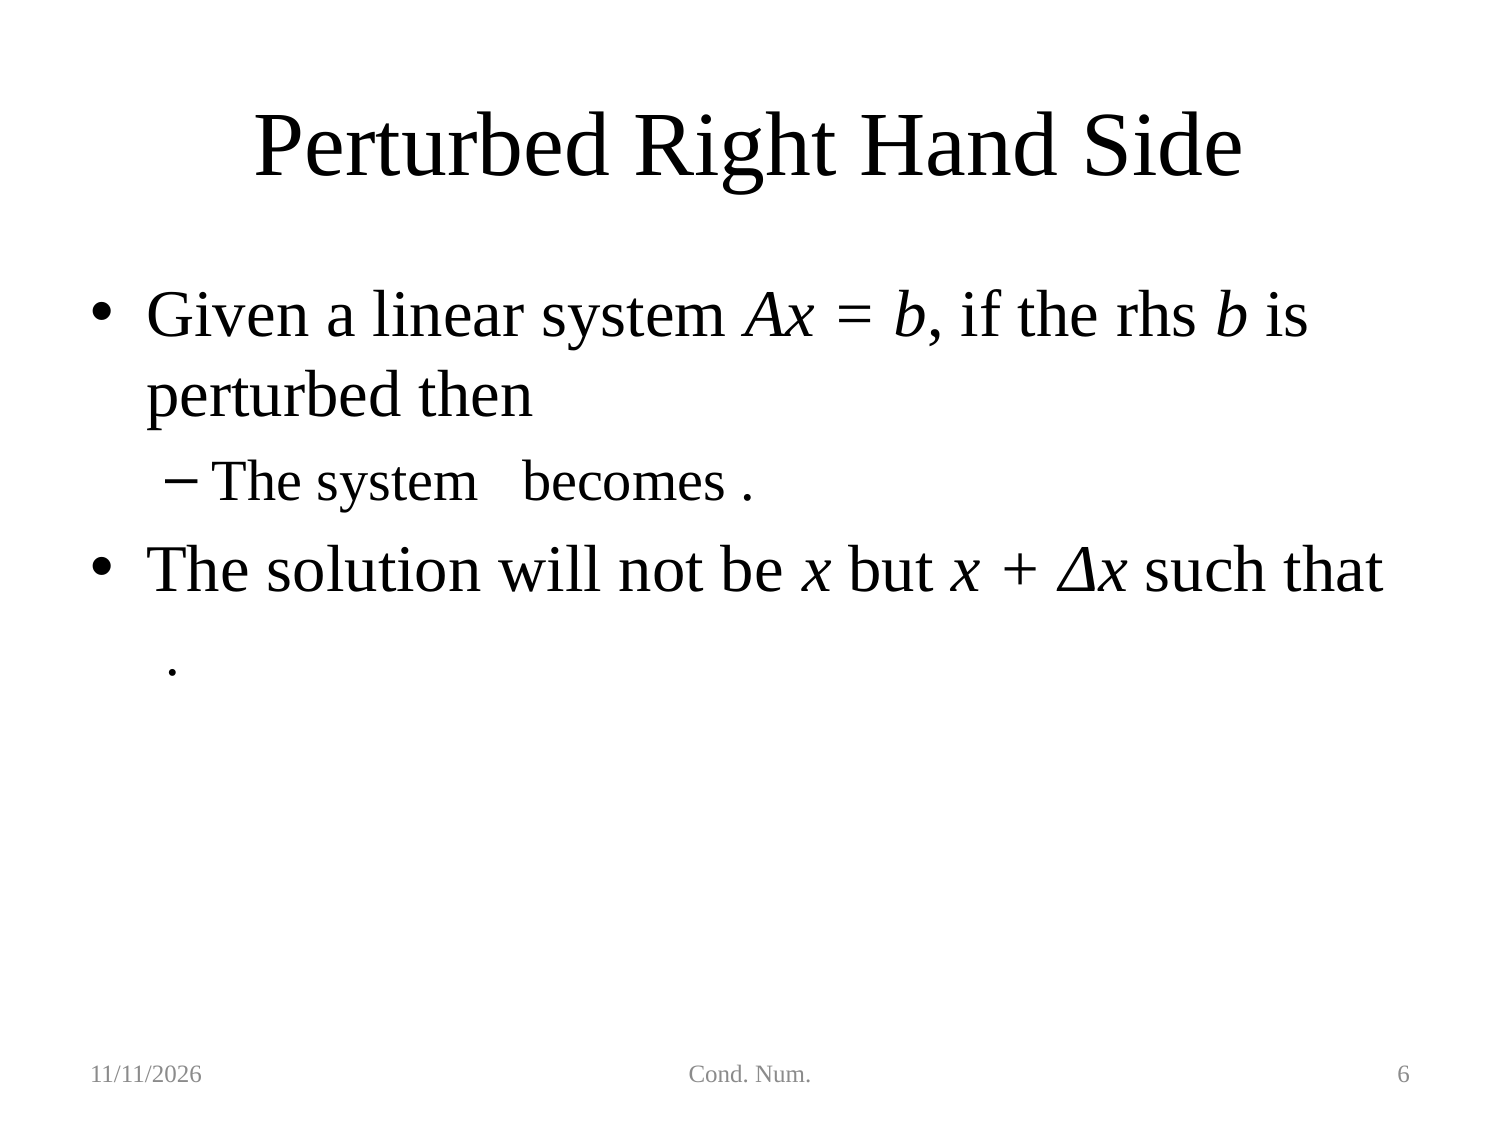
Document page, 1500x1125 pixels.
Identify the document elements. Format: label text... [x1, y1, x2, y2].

footer Cond. Num. [512, 1042, 988, 1103]
title Perturbed Right Hand Side [75, 45, 1425, 233]
slide_number 6 [1074, 1042, 1425, 1103]
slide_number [75, 1042, 425, 1103]
